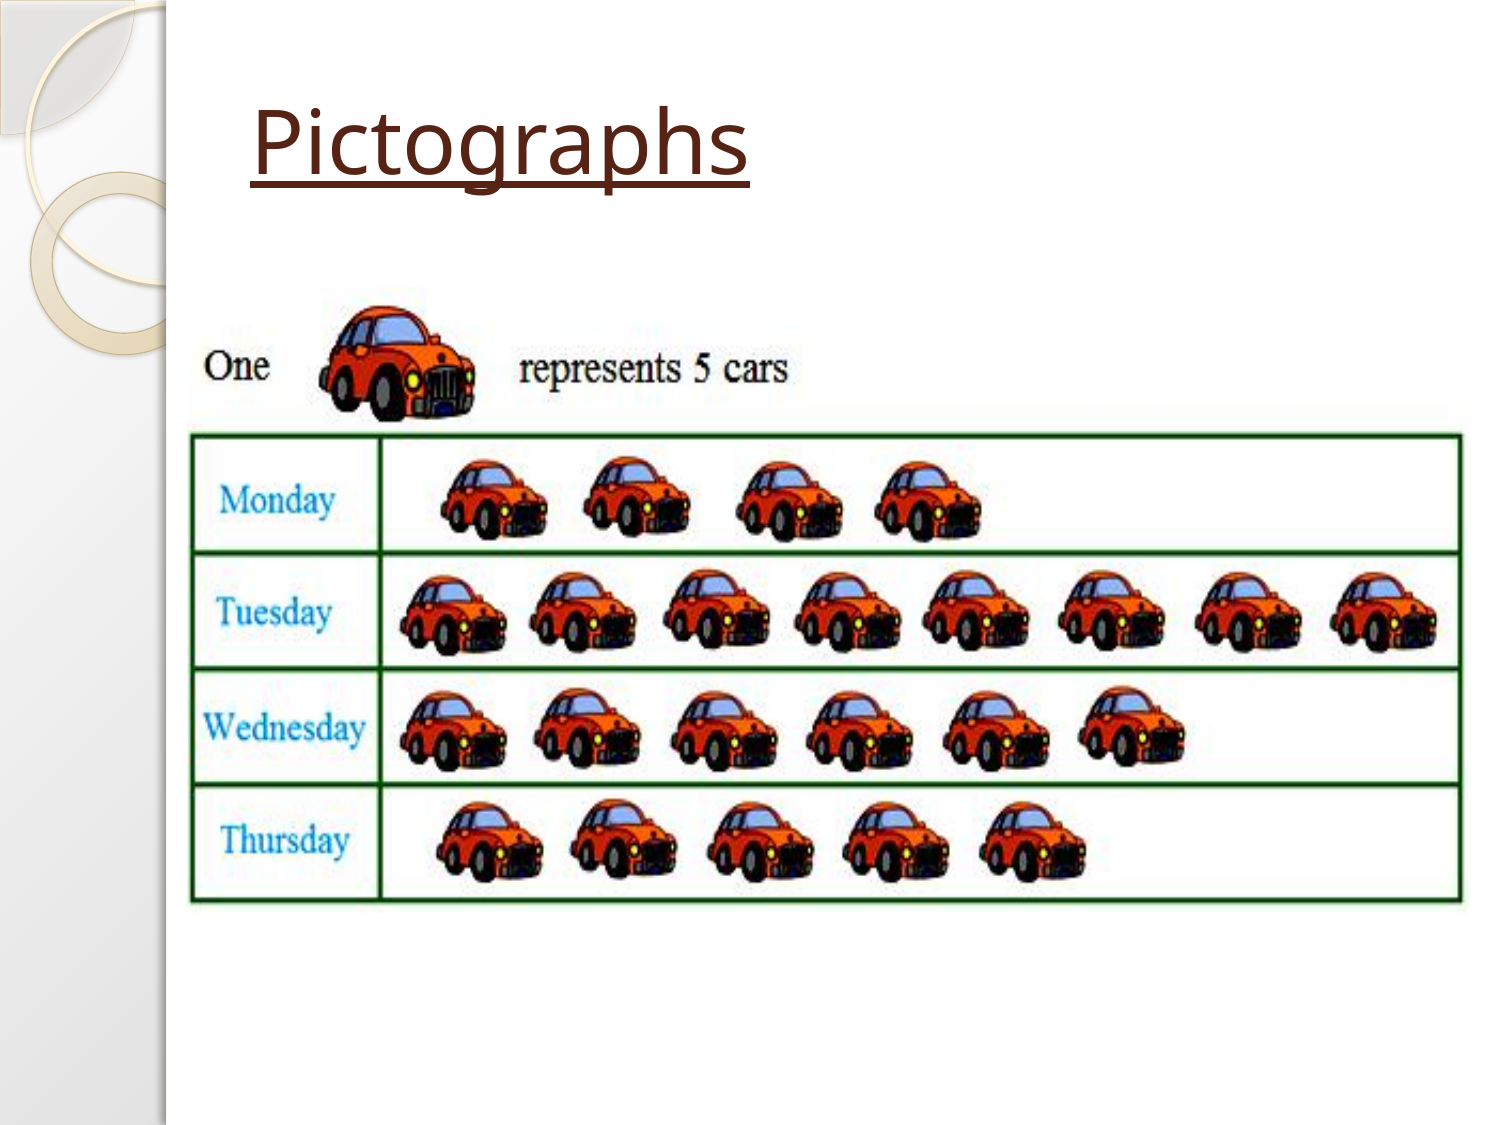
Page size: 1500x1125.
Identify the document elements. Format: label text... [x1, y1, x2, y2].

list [187, 287, 1469, 913]
title Pictographs [235, 45, 1466, 233]
